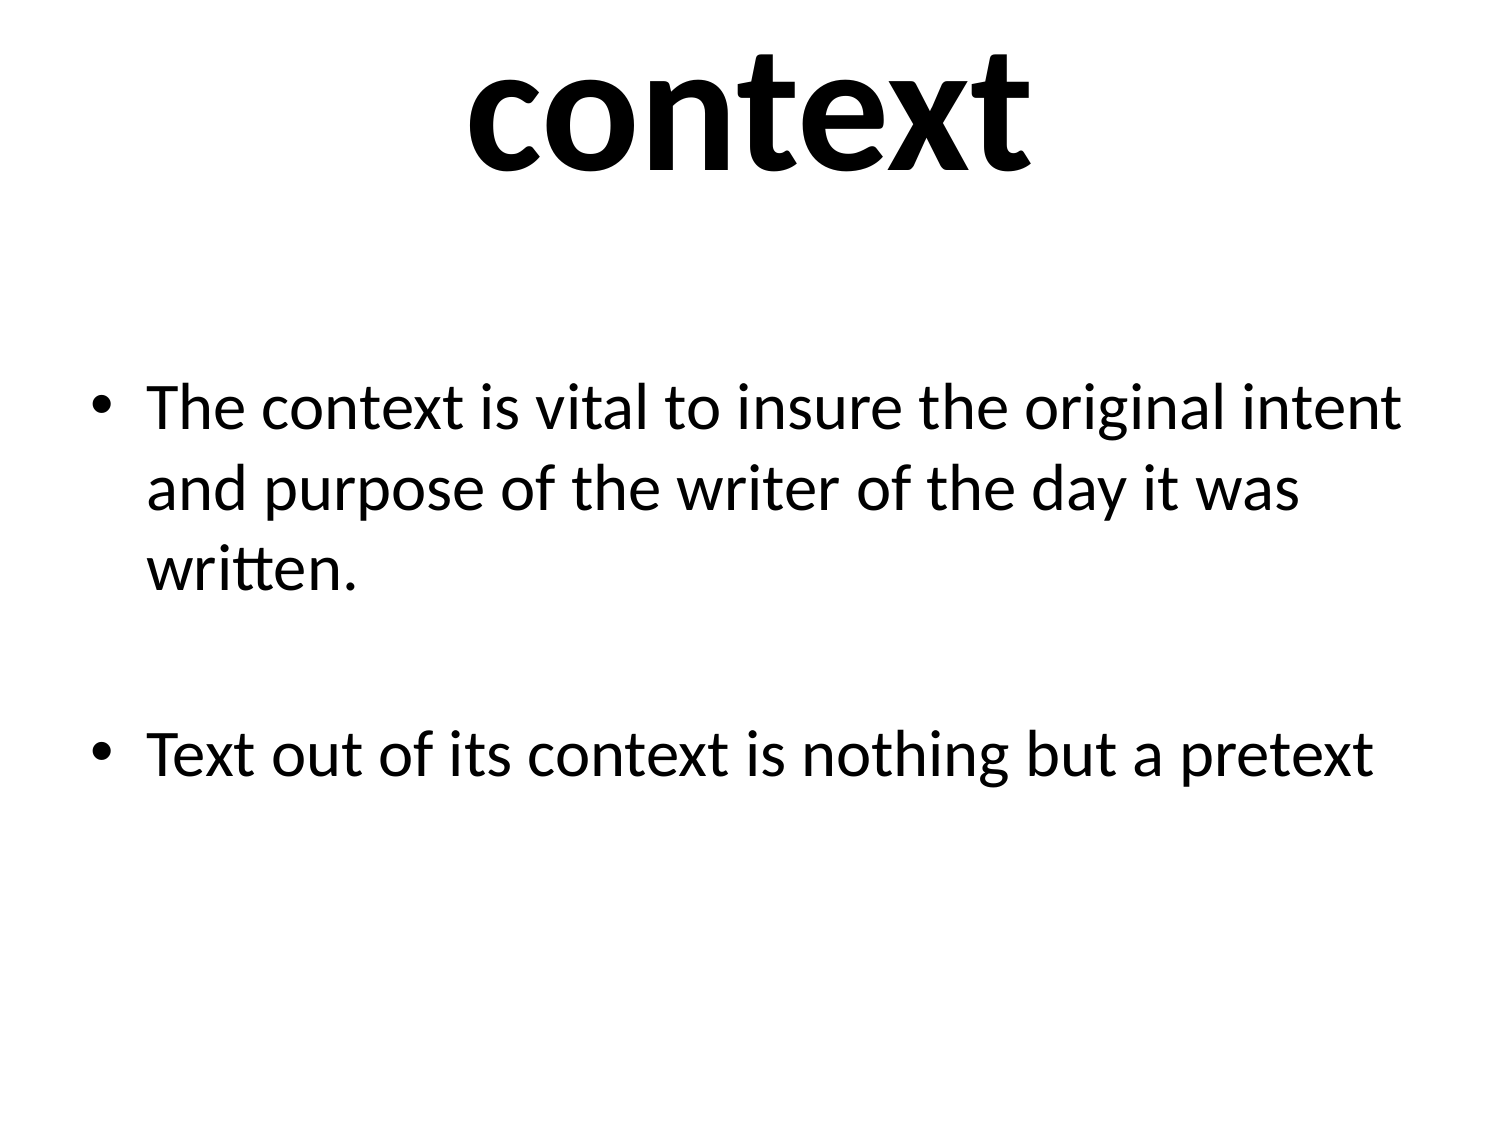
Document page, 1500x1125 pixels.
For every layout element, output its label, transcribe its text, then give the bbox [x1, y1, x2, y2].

list The context is vital to insure the original intent and purpose of the writer of the day it was written. Text out of its context is nothing but a pretext [74, 262, 1426, 1006]
title context [74, 44, 1426, 150]
